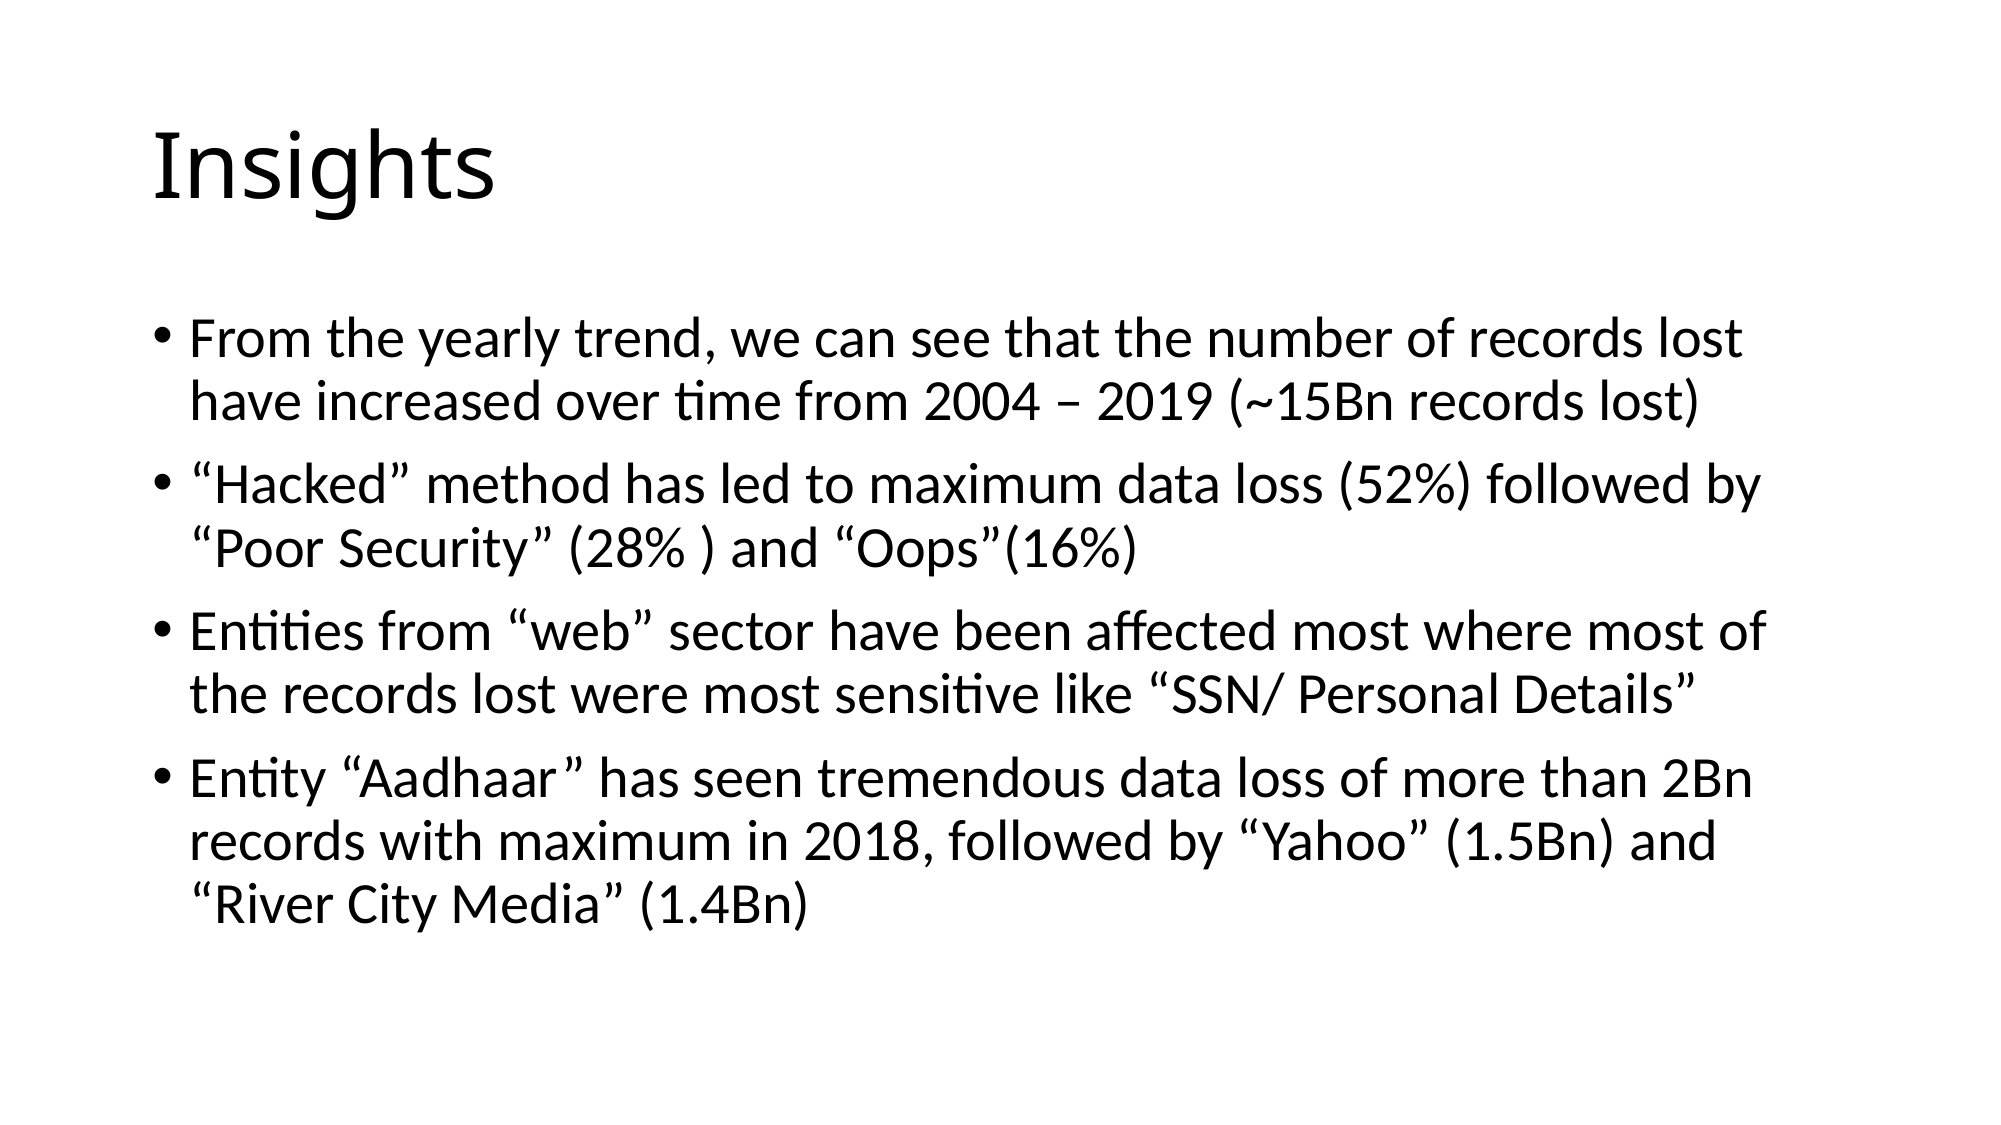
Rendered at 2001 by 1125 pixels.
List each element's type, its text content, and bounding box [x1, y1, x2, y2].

list From the yearly trend, we can see that the number of records lost have increased over time from 2004 – 2019 (~15Bn records lost) “Hacked” method has led to maximum data loss (52%) followed by “Poor Security” (28% ) and “Oops”(16%) Entities from “web” sector have been affected most where most of the records lost were most sensitive like “SSN/ Personal Details” Entity “Aadhaar” has seen tremendous data loss of more than 2Bn records with maximum in 2018, followed by “Yahoo” (1.5Bn) and “River City Media” (1.4Bn) [137, 299, 1863, 1014]
title Insights [137, 59, 1863, 278]
